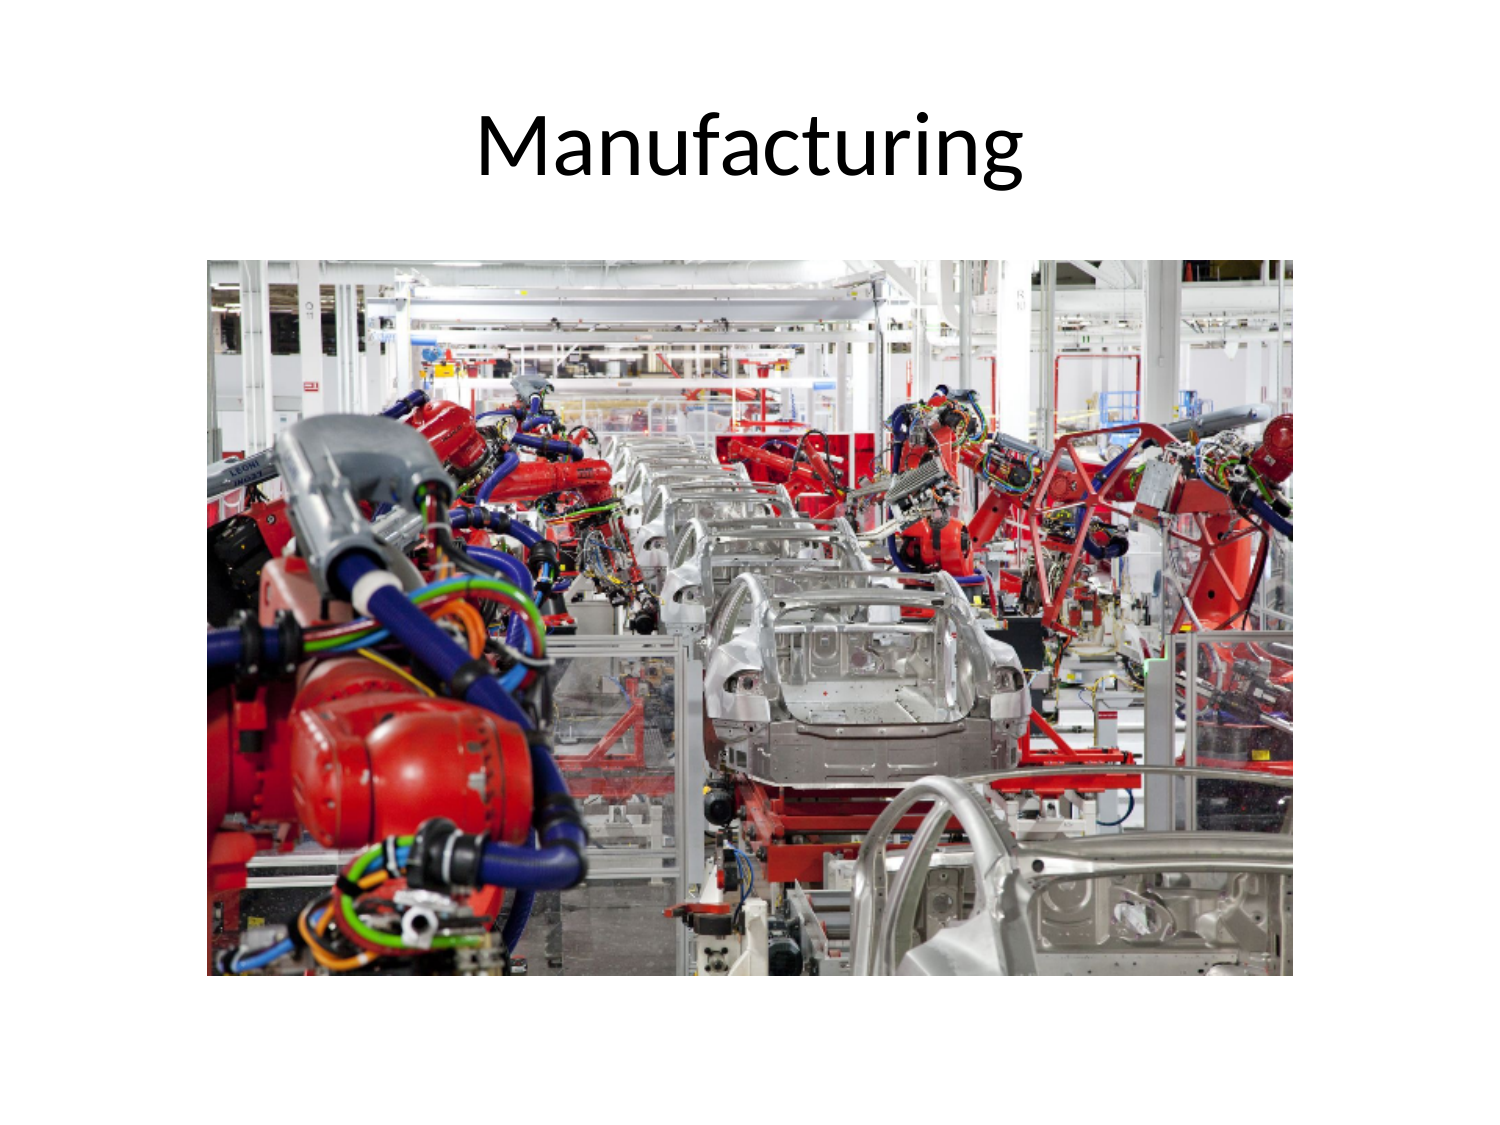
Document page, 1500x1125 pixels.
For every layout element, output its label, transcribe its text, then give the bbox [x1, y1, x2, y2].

picture [207, 259, 1293, 977]
title Manufacturing [75, 45, 1425, 233]
